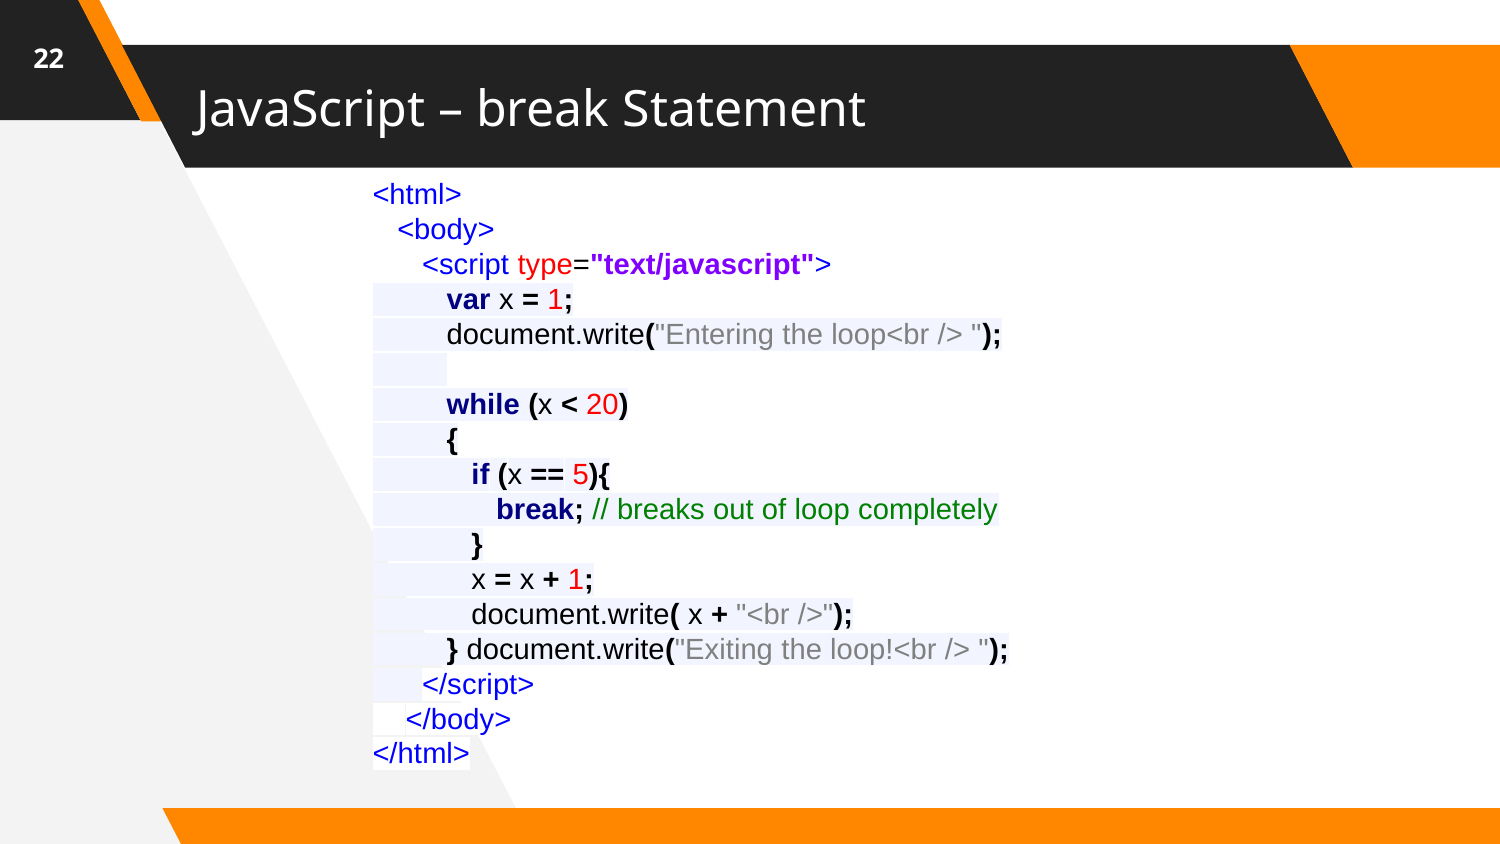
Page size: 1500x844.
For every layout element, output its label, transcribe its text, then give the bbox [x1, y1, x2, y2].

text_box <html> <body> <script type="text/javascript"> var x = 1; document.write("Entering the loop<br /> "); while (x < 20) { if (x == 5){ break; // breaks out of loop completely } x = x + 1; document.write( x + "<br />"); } document.write("Exiting the loop!<br /> "); </script> </body> </html> [357, 168, 1108, 778]
title JavaScript – break Statement [181, 45, 1285, 169]
slide_number 22 [0, 0, 98, 121]
